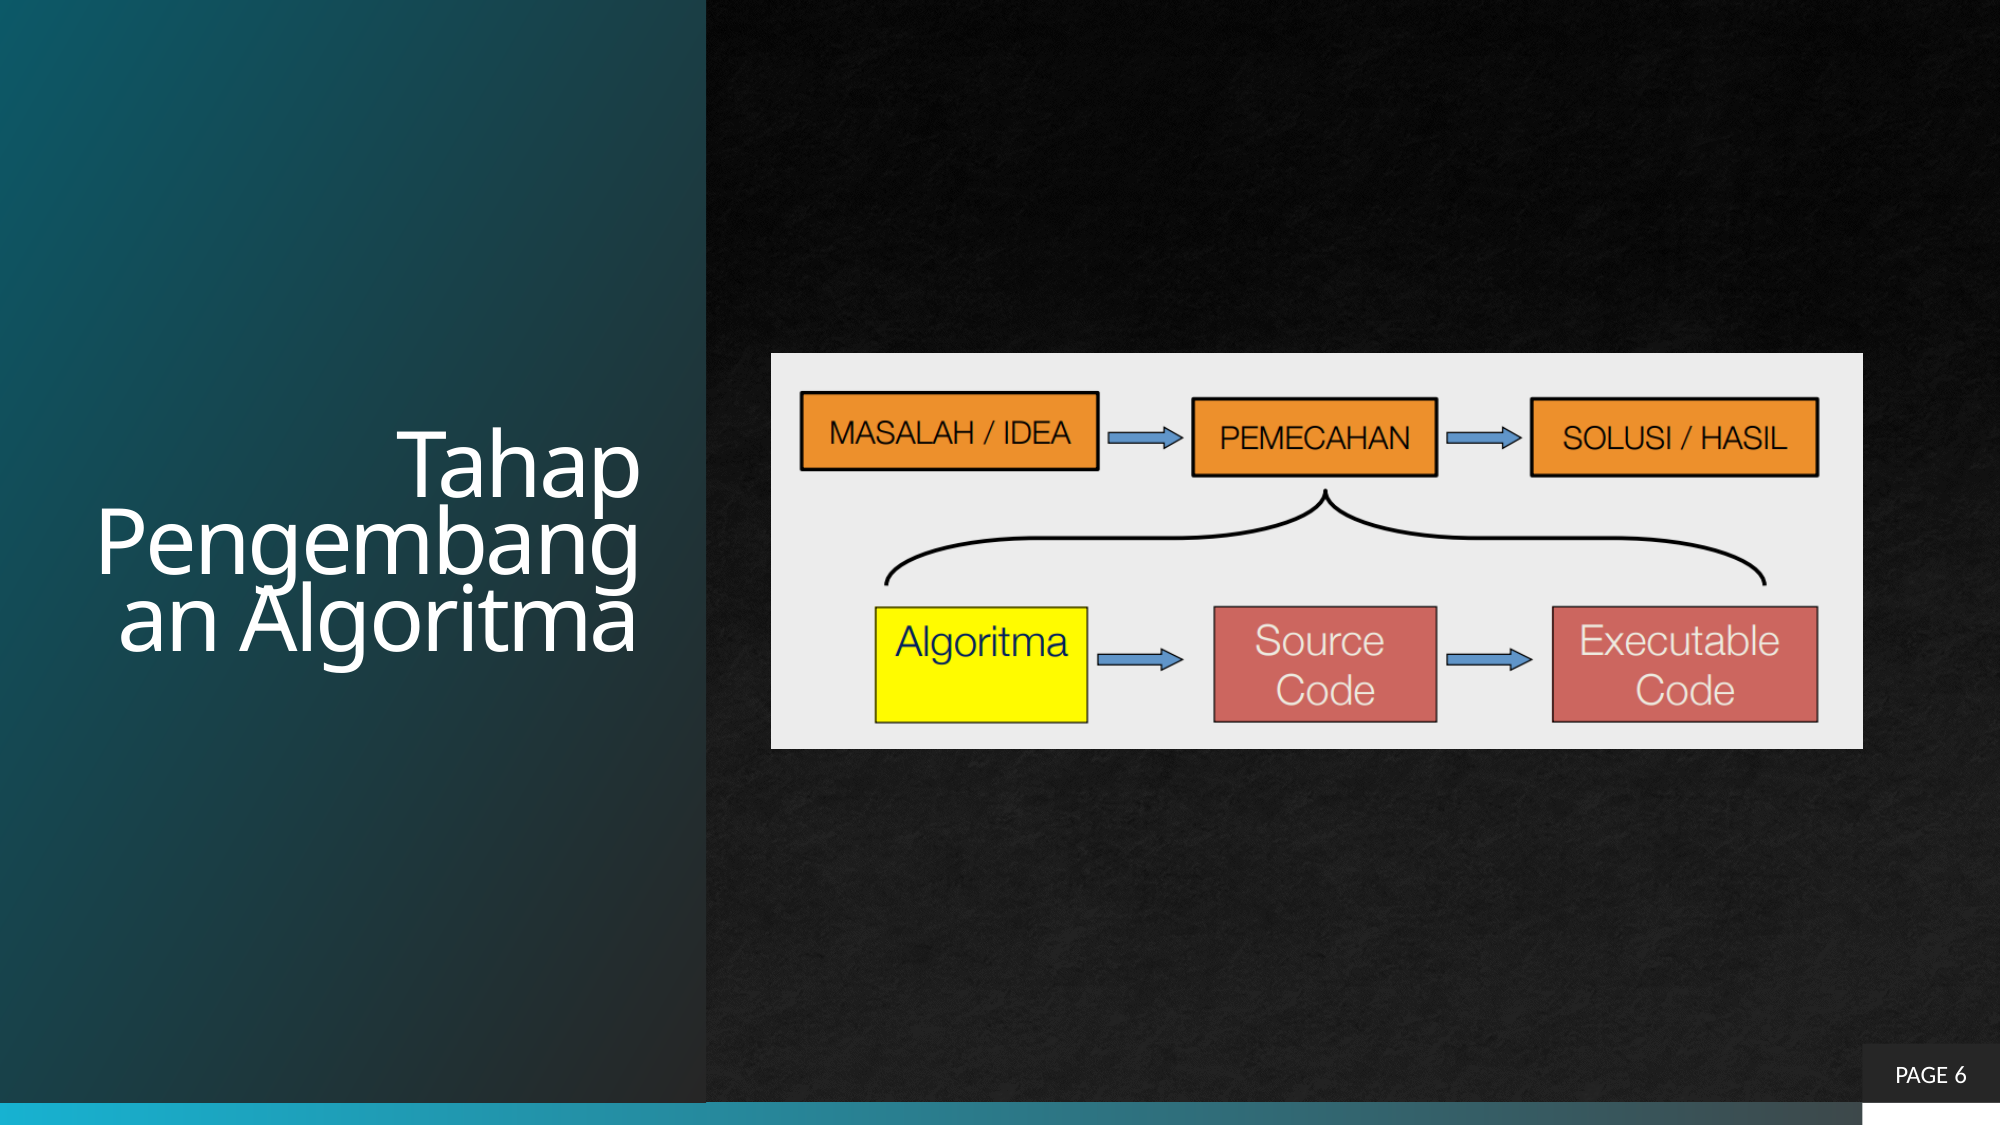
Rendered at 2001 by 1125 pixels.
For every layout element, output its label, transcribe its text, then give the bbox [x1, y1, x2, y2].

picture [707, 0, 2000, 1103]
title Tahap Pengembangan Algoritma [0, 0, 707, 1103]
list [771, 353, 1863, 749]
slide_number PAGE 6 [1862, 1043, 2000, 1103]
